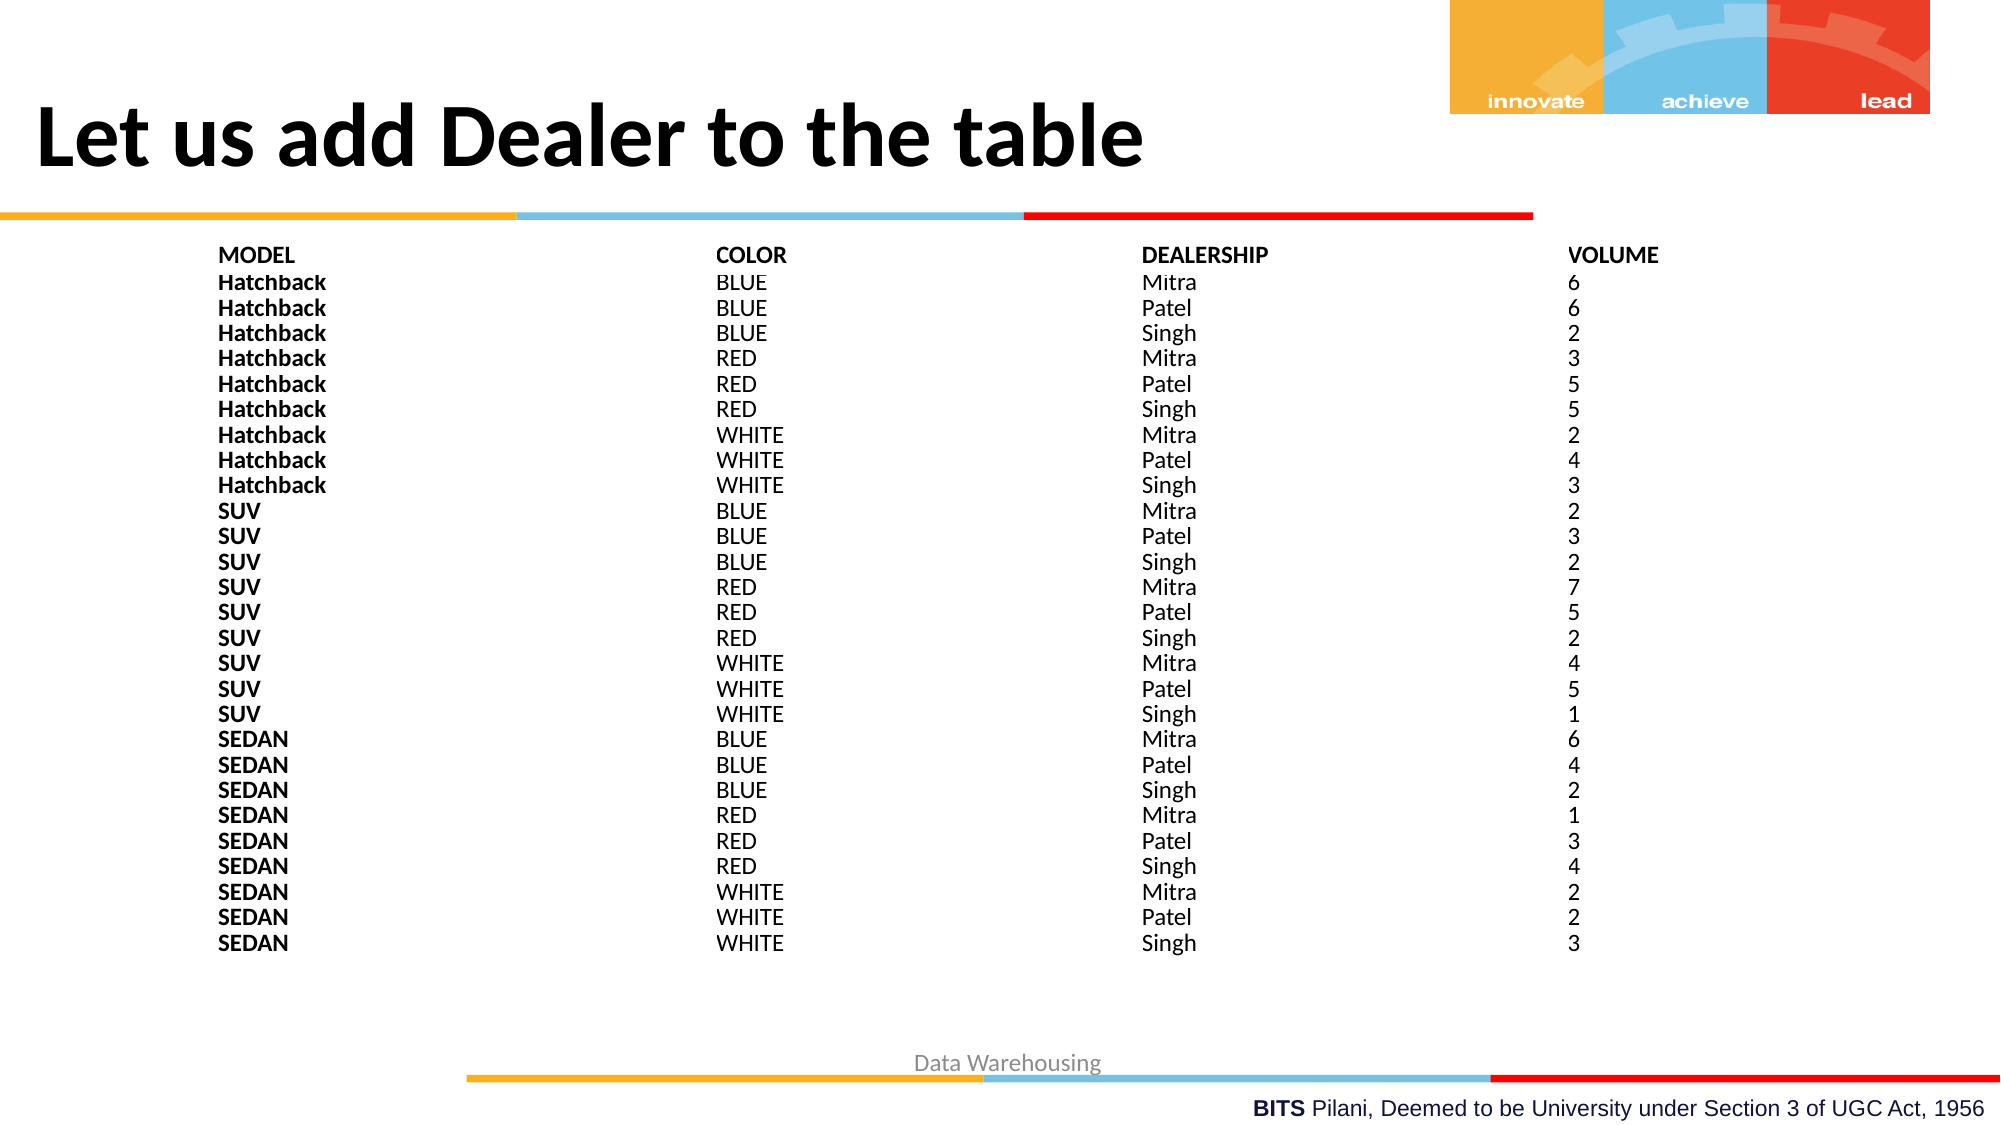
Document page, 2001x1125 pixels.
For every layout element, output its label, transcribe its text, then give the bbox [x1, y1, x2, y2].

table_cell Hatchback [138, 275, 715, 297]
table_cell SUV [138, 679, 715, 703]
table_cell Hatchback [138, 476, 715, 500]
table_cell Patel [1143, 755, 1567, 779]
table_cell 4 [1569, 654, 1861, 677]
table_cell BLUE [717, 501, 1141, 525]
table_cell BLUE [717, 298, 1141, 322]
table_cell WHITE [717, 425, 1141, 449]
table_cell Hatchback [138, 451, 715, 474]
table_cell SEDAN [138, 781, 715, 804]
table_cell 3 [1569, 349, 1861, 373]
table_cell Mitra [1143, 349, 1567, 373]
table_cell SEDAN [138, 908, 715, 931]
table_cell Patel [1143, 375, 1567, 398]
table_cell SUV [138, 527, 715, 551]
table_cell WHITE [717, 476, 1141, 500]
table_cell 2 [1569, 552, 1861, 576]
table_cell 5 [1569, 400, 1861, 424]
table_cell BLUE [717, 527, 1141, 551]
table_header MODEL [138, 246, 715, 269]
table_cell Singh [1143, 476, 1567, 500]
table_header VOLUME [1569, 246, 1861, 269]
table_cell 3 [1569, 933, 1861, 957]
table_cell RED [717, 349, 1141, 373]
table_cell 2 [1569, 628, 1861, 652]
table_cell 4 [1569, 755, 1861, 779]
table_cell Mitra [1143, 806, 1567, 830]
table_cell Mitra [1143, 501, 1567, 525]
table_cell SEDAN [138, 755, 715, 779]
table_cell Mitra [1143, 275, 1567, 297]
table_cell WHITE [717, 654, 1141, 677]
table_cell RED [717, 857, 1141, 881]
table_cell Hatchback [138, 298, 715, 322]
table_cell BLUE [717, 755, 1141, 779]
table_cell BLUE [717, 275, 1141, 297]
table_cell RED [717, 578, 1141, 601]
table_cell 1 [1569, 705, 1861, 728]
table_cell 4 [1569, 857, 1861, 881]
table_cell SUV [138, 705, 715, 728]
table_cell Singh [1143, 781, 1567, 804]
table_cell Hatchback [138, 349, 715, 373]
table_cell SEDAN [138, 832, 715, 855]
table_cell Mitra [1143, 730, 1567, 754]
table_header DEALERSHIP [1143, 246, 1567, 269]
table_cell BLUE [717, 781, 1141, 804]
table_cell WHITE [717, 882, 1141, 906]
table_cell 2 [1569, 882, 1861, 906]
table_cell Hatchback [138, 400, 715, 424]
table_cell BLUE [717, 324, 1141, 347]
table_cell WHITE [717, 451, 1141, 474]
table_cell 4 [1569, 451, 1861, 474]
table_cell 2 [1569, 425, 1861, 449]
table_cell WHITE [717, 908, 1141, 931]
table_cell 2 [1569, 324, 1861, 347]
table_cell 6 [1569, 298, 1861, 322]
table_cell Hatchback [138, 425, 715, 449]
table_cell Hatchback [138, 324, 715, 347]
table_cell RED [717, 806, 1141, 830]
table_cell Singh [1143, 933, 1567, 957]
table_cell 5 [1569, 375, 1861, 398]
table_cell SUV [138, 654, 715, 677]
table_cell SUV [138, 628, 715, 652]
table_cell Mitra [1143, 654, 1567, 677]
table_cell Patel [1143, 527, 1567, 551]
table_cell RED [717, 832, 1141, 855]
table_cell Singh [1143, 400, 1567, 424]
table_cell Patel [1143, 298, 1567, 322]
table_cell Patel [1143, 908, 1567, 931]
table_cell Patel [1143, 832, 1567, 855]
table_cell 3 [1569, 527, 1861, 551]
table_cell SEDAN [138, 806, 715, 830]
table_cell 6 [1569, 275, 1861, 297]
table_cell RED [717, 400, 1141, 424]
table_cell 3 [1569, 476, 1861, 500]
table_cell SUV [138, 552, 715, 576]
table_cell SEDAN [138, 882, 715, 906]
table_cell BLUE [717, 730, 1141, 754]
table_cell 3 [1569, 832, 1861, 855]
table_cell Singh [1143, 628, 1567, 652]
table_cell WHITE [717, 705, 1141, 728]
table_cell 2 [1569, 781, 1861, 804]
table_cell RED [717, 628, 1141, 652]
table_cell WHITE [717, 679, 1141, 703]
table_cell 6 [1569, 730, 1861, 754]
table_header COLOR [717, 246, 1141, 269]
table_cell SEDAN [138, 857, 715, 881]
table_cell 7 [1569, 578, 1861, 601]
table_cell Singh [1143, 705, 1567, 728]
title Let us add Dealer to the table [21, 80, 1747, 194]
table_cell SUV [138, 501, 715, 525]
table_cell RED [717, 375, 1141, 398]
table_cell Singh [1143, 857, 1567, 881]
picture [1449, 0, 1930, 114]
table_cell SUV [138, 603, 715, 627]
table_cell Patel [1143, 603, 1567, 627]
table_cell 2 [1569, 501, 1861, 525]
table_cell 5 [1569, 603, 1861, 627]
table_cell Mitra [1143, 425, 1567, 449]
table_cell Mitra [1143, 578, 1567, 601]
table_cell Singh [1143, 324, 1567, 347]
table_cell BLUE [717, 552, 1141, 576]
table_cell 1 [1569, 806, 1861, 830]
table_cell Singh [1143, 552, 1567, 576]
table_cell Mitra [1143, 882, 1567, 906]
table_cell 2 [1569, 908, 1861, 931]
table_cell WHITE [717, 933, 1141, 957]
table_cell RED [717, 603, 1141, 627]
table_cell SUV [138, 578, 715, 601]
table_cell 5 [1569, 679, 1861, 703]
table_cell Patel [1143, 679, 1567, 703]
table_cell Hatchback [138, 375, 715, 398]
table_cell SEDAN [138, 730, 715, 754]
table_cell SEDAN [138, 933, 715, 957]
table_cell Patel [1143, 451, 1567, 474]
